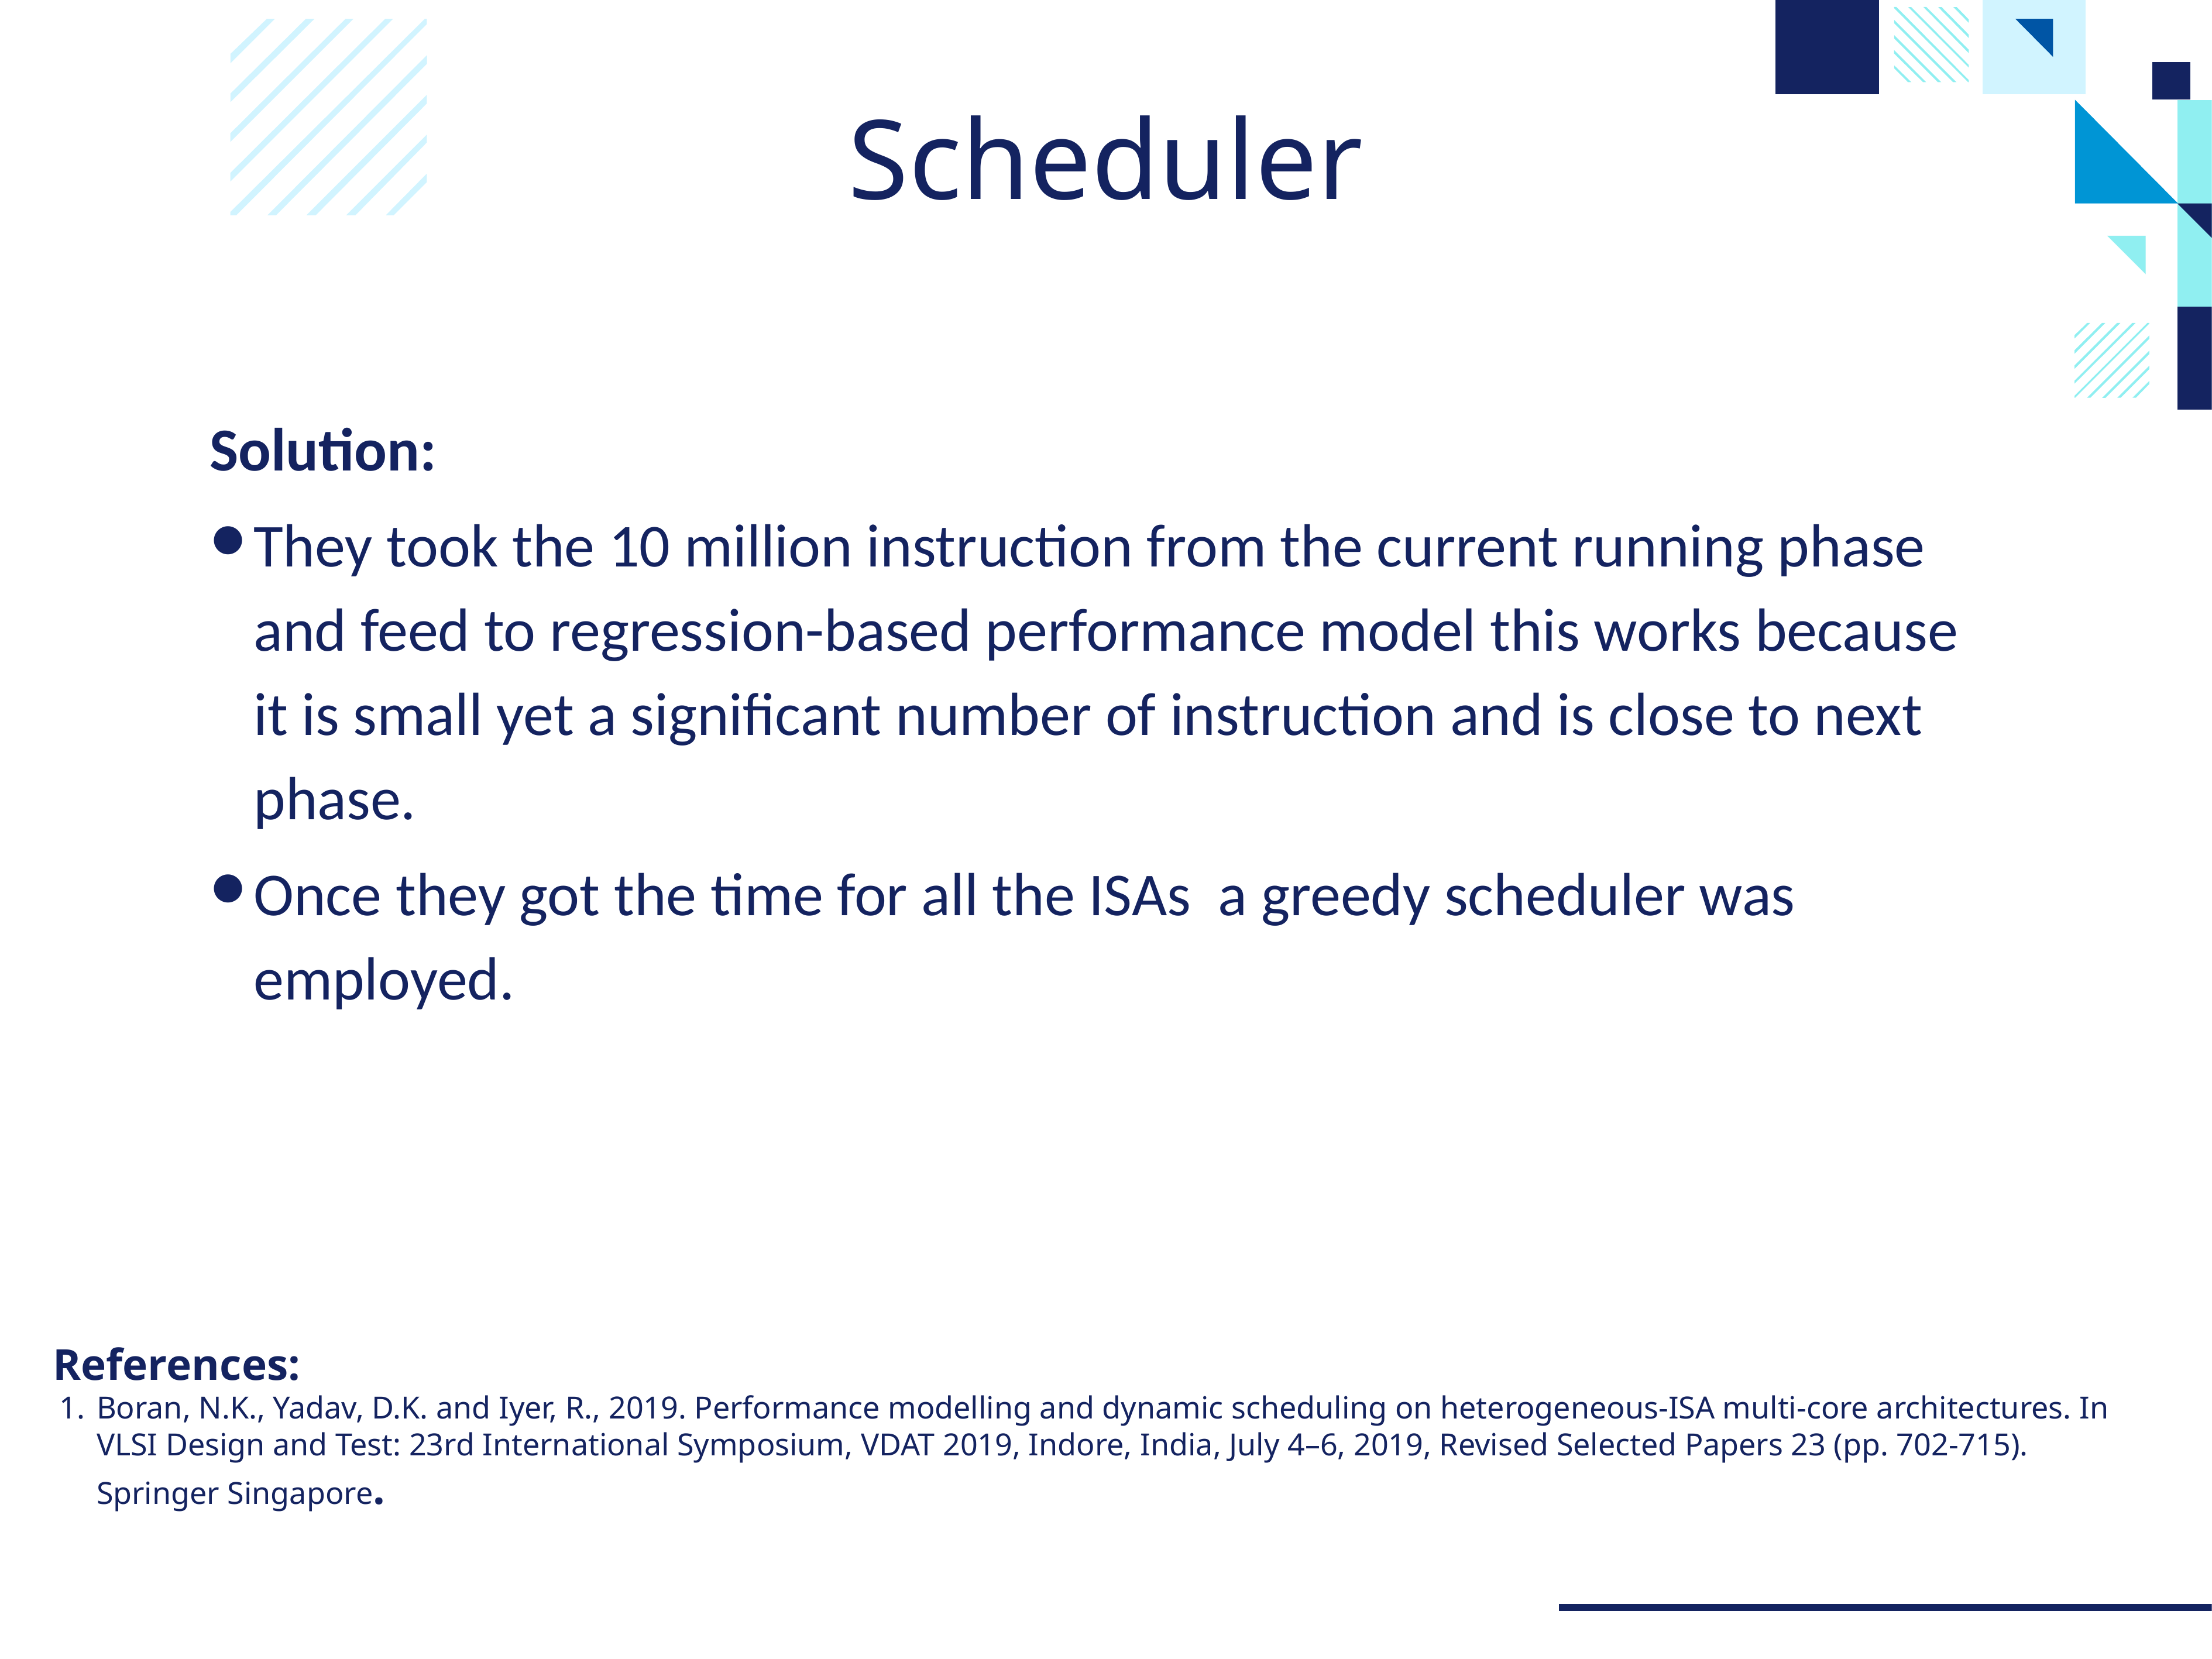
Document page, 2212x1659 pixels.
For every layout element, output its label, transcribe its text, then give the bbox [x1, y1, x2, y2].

title Scheduler [44, 46, 2168, 265]
text_box Solution: They took the 10 million instruction from the current running phase and feed to regression-based performance model this works because it is small yet a significant number of instruction and is close to next phase. Once they got the time for all the ISAs a greedy scheduler was employed. [209, 363, 2003, 1012]
text_box References: Boran, N.K., Yadav, D.K. and Iyer, R., 2019. Performance modelling and dynamic scheduling on heterogeneous-ISA multi-core architectures. In VLSI Design and Test: 23rd International Symposium, VDAT 2019, Indore, India, July 4–6, 2019, Revised Selected Papers 23 (pp. 702-715). Springer Singapore. [44, 1328, 2168, 1573]
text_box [230, 18, 427, 216]
